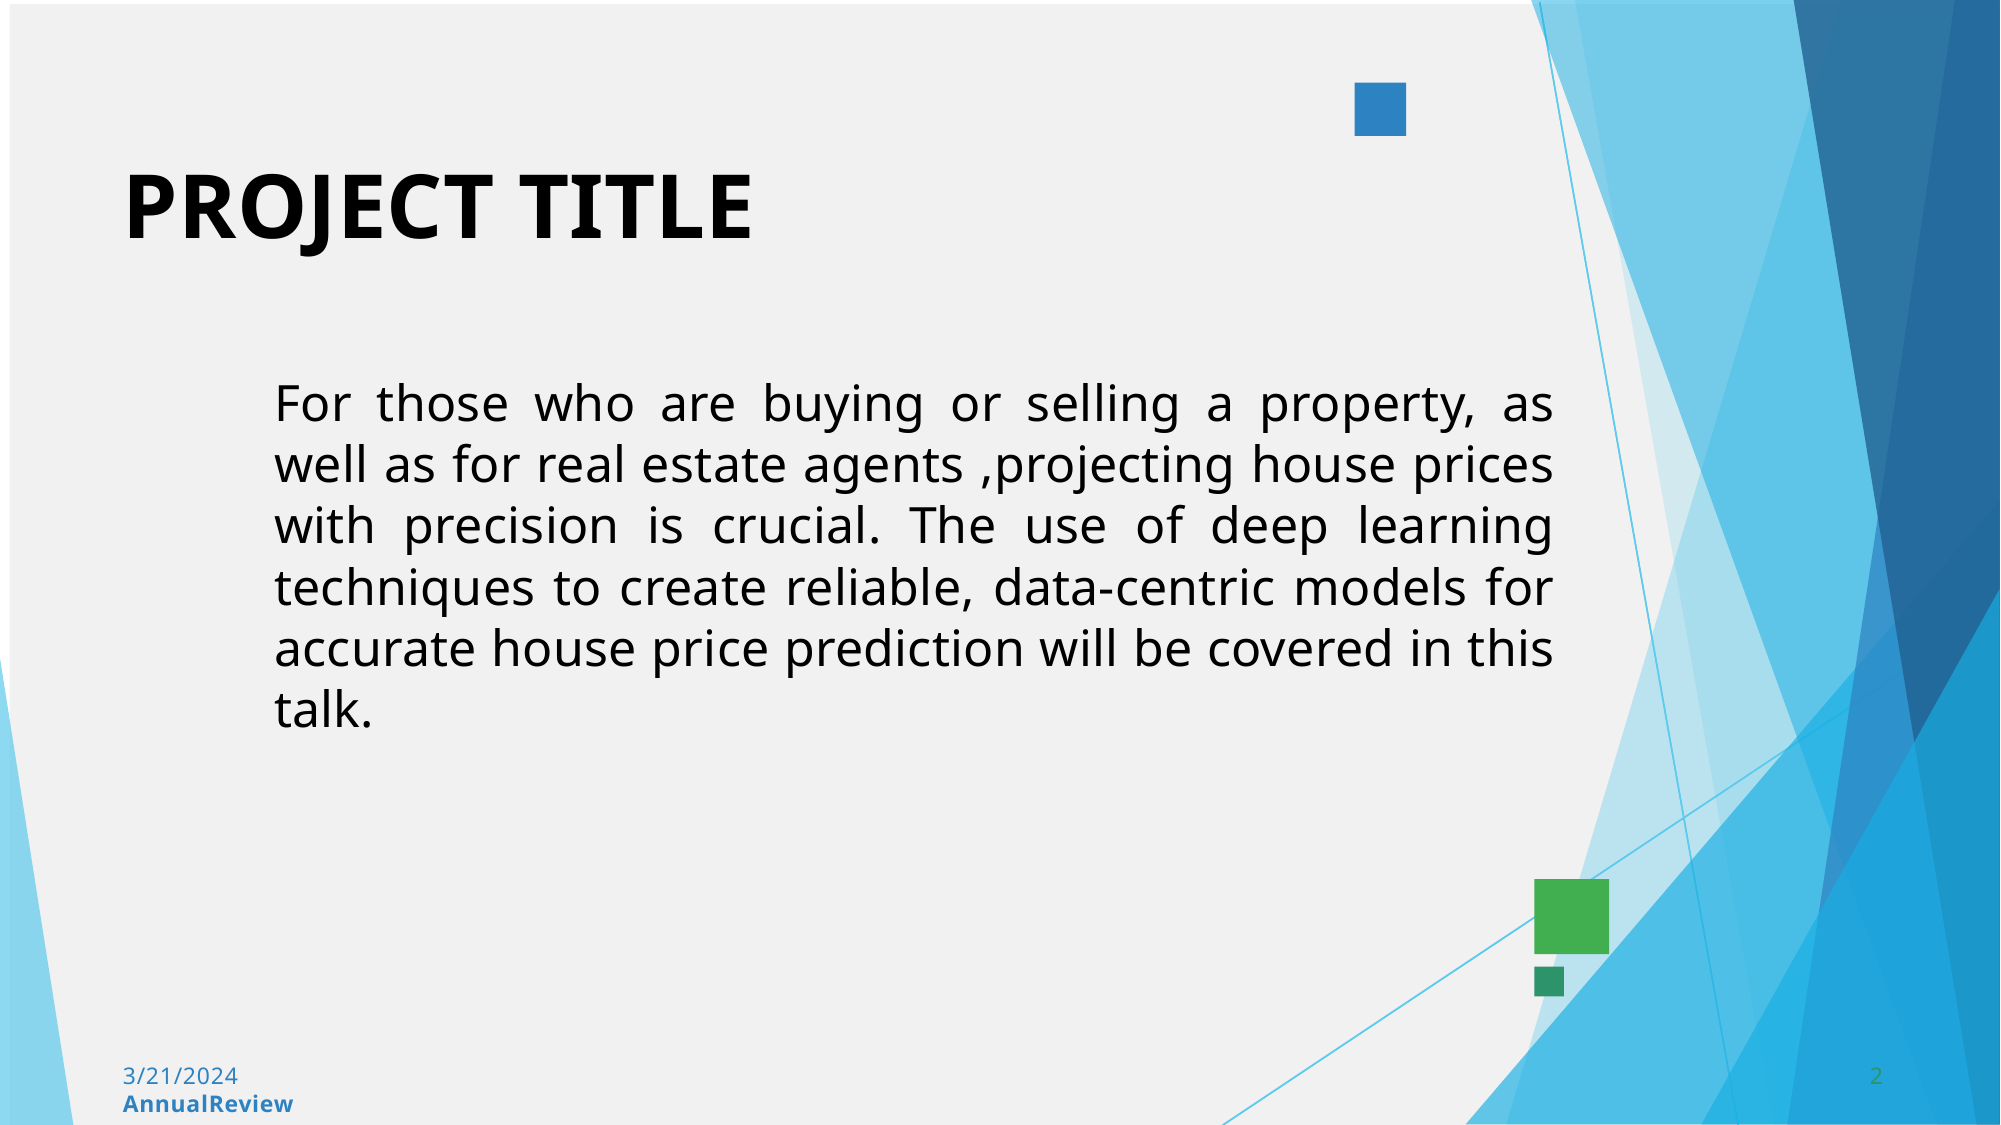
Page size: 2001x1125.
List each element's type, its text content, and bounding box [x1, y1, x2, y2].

text_box For those who are buying or selling a property, as well as for real estate agents ,projecting house prices with precision is crucial. The use of deep learning techniques to create reliable, data-centric models for accurate house price prediction will be covered in this talk. [272, 369, 1216, 738]
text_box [1221, 0, 2000, 1125]
text_box [0, 658, 74, 1125]
text_box [9, 4, 1216, 1125]
text_box 3/21/2024 AnnualReview [120, 1108, 410, 1117]
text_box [76, 1051, 685, 1101]
title PROJECT TITLE [120, 147, 763, 339]
